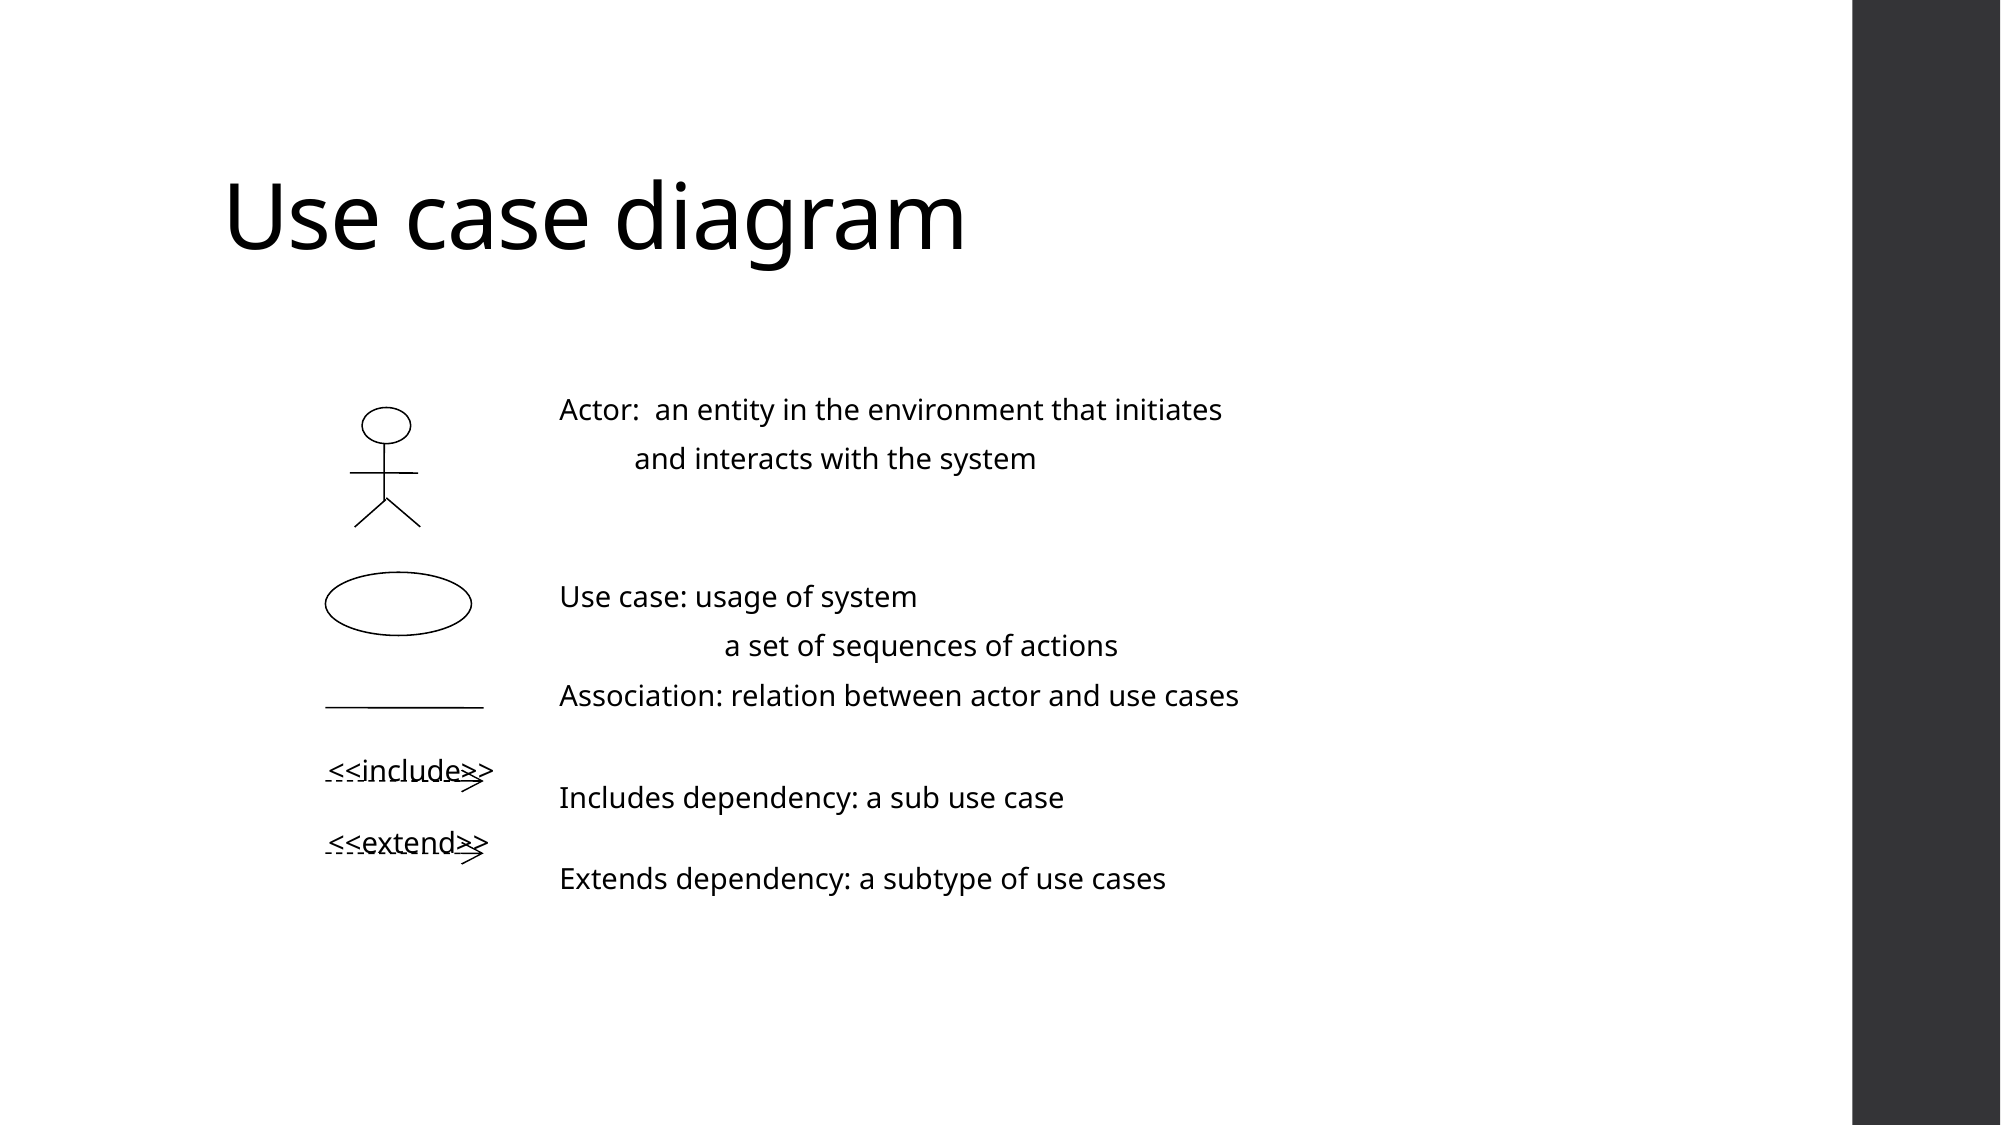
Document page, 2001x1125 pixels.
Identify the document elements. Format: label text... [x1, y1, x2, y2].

title Use case diagram [206, 60, 1797, 278]
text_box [312, 383, 1532, 887]
